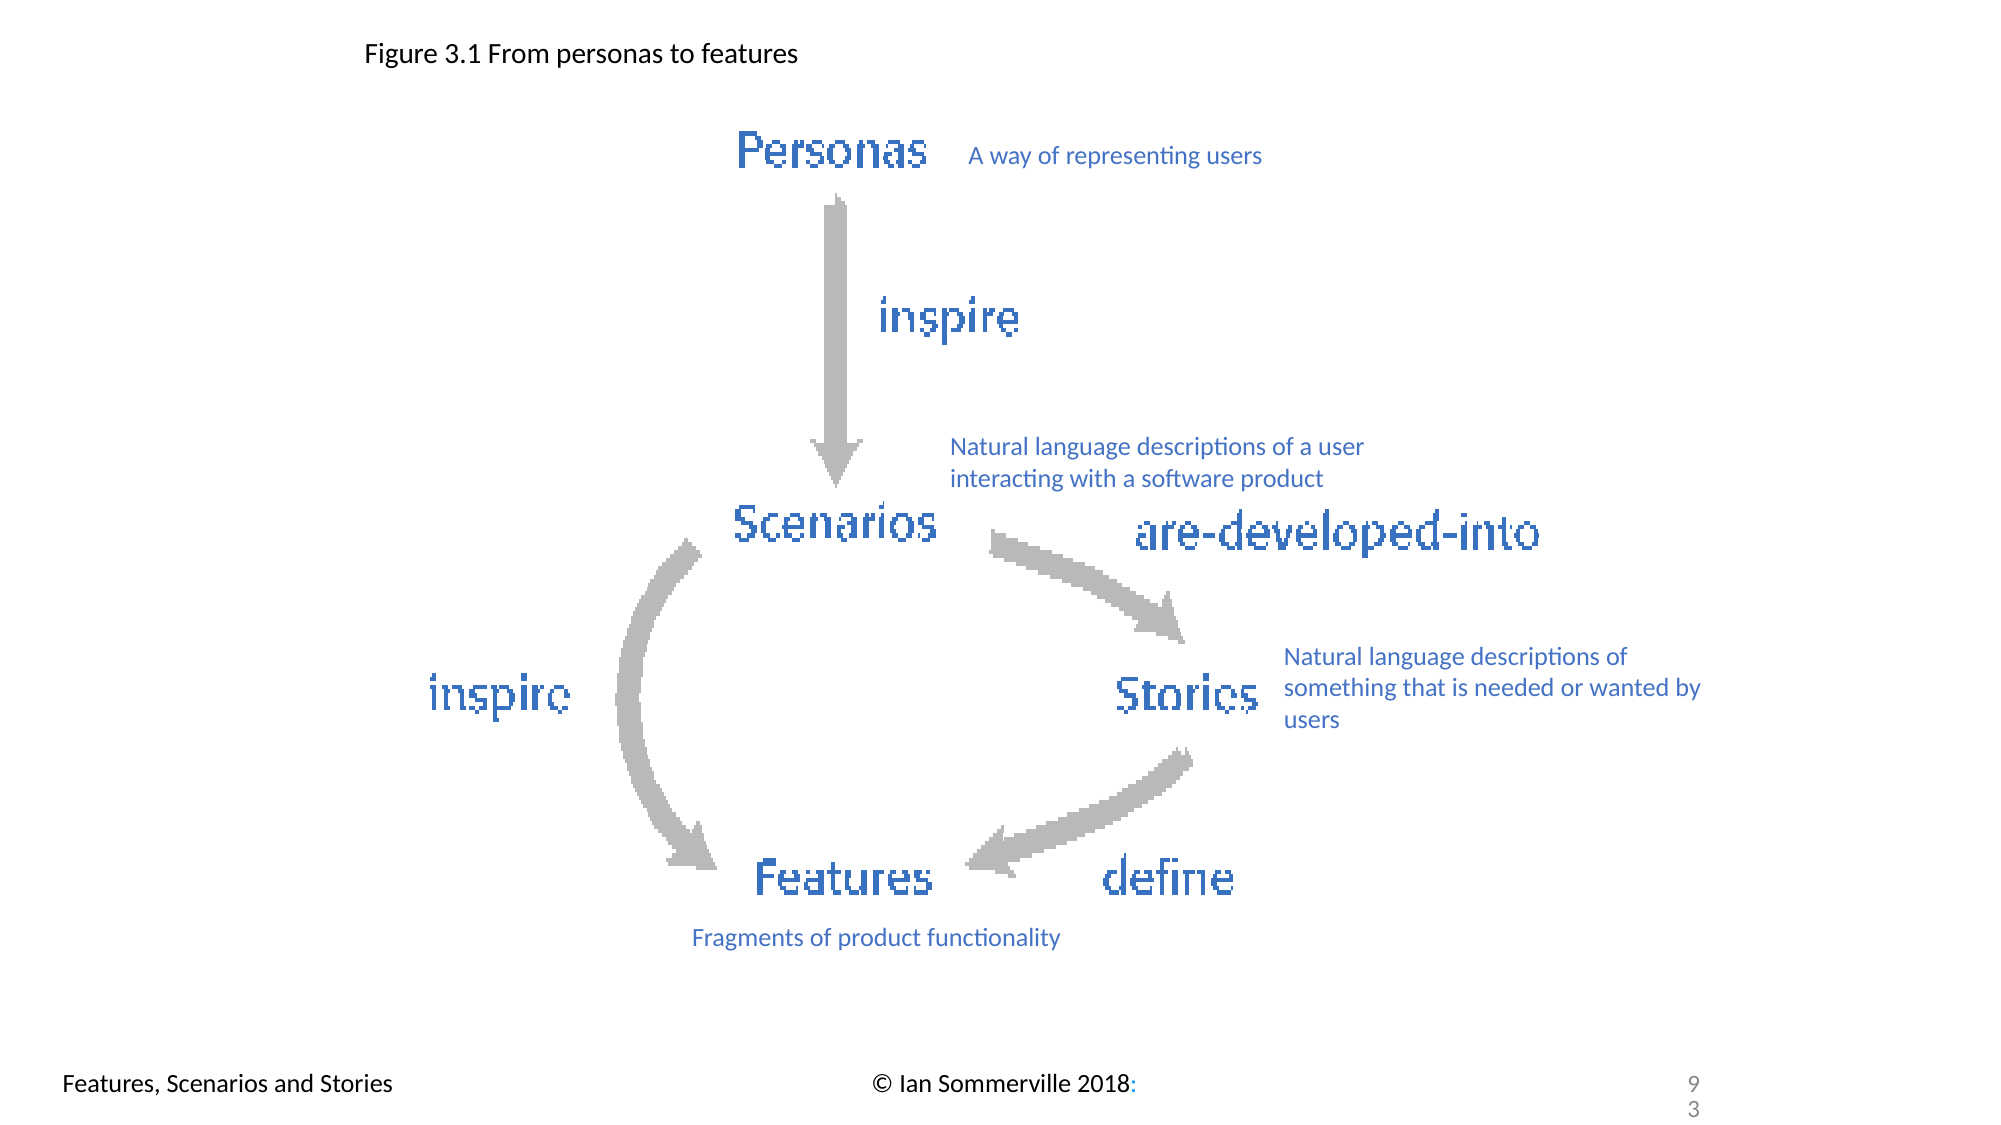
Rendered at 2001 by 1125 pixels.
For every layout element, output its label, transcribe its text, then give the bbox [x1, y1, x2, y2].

title Figure 3.1 From personas to features [349, 14, 1630, 93]
picture [400, 92, 1731, 1003]
slide_number ‹#› [1679, 1066, 1703, 1099]
